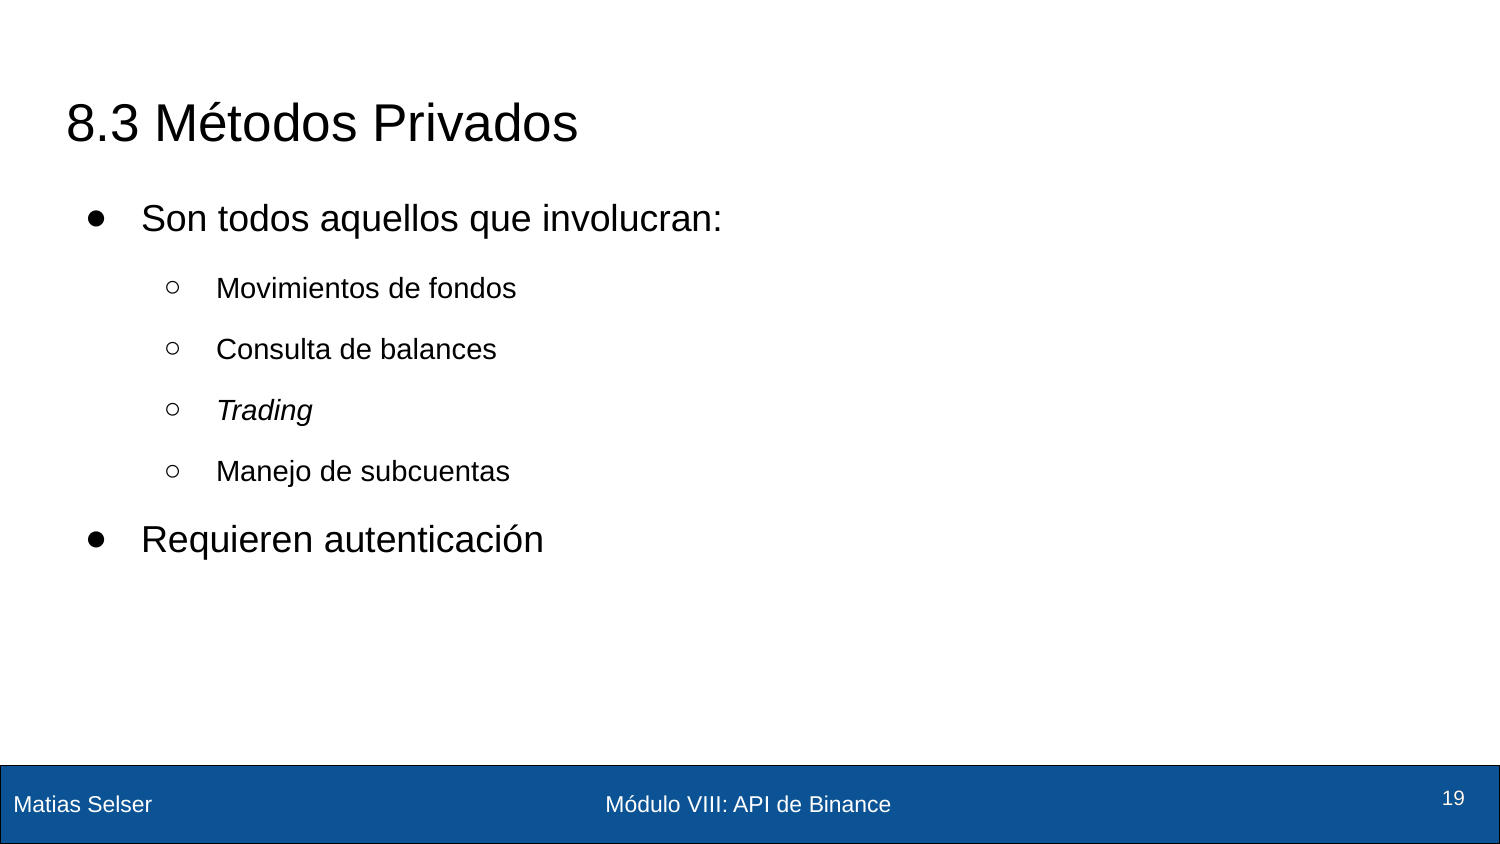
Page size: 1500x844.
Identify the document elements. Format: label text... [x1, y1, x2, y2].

title 8.3 Métodos Privados [51, 72, 1449, 167]
list Son todos aquellos que involucran: Movimientos de fondos Consulta de balances Trading Manejo de subcuentas Requieren autenticación [51, 171, 1480, 764]
title Módulo VIII: API de Binance [0, 764, 1499, 843]
